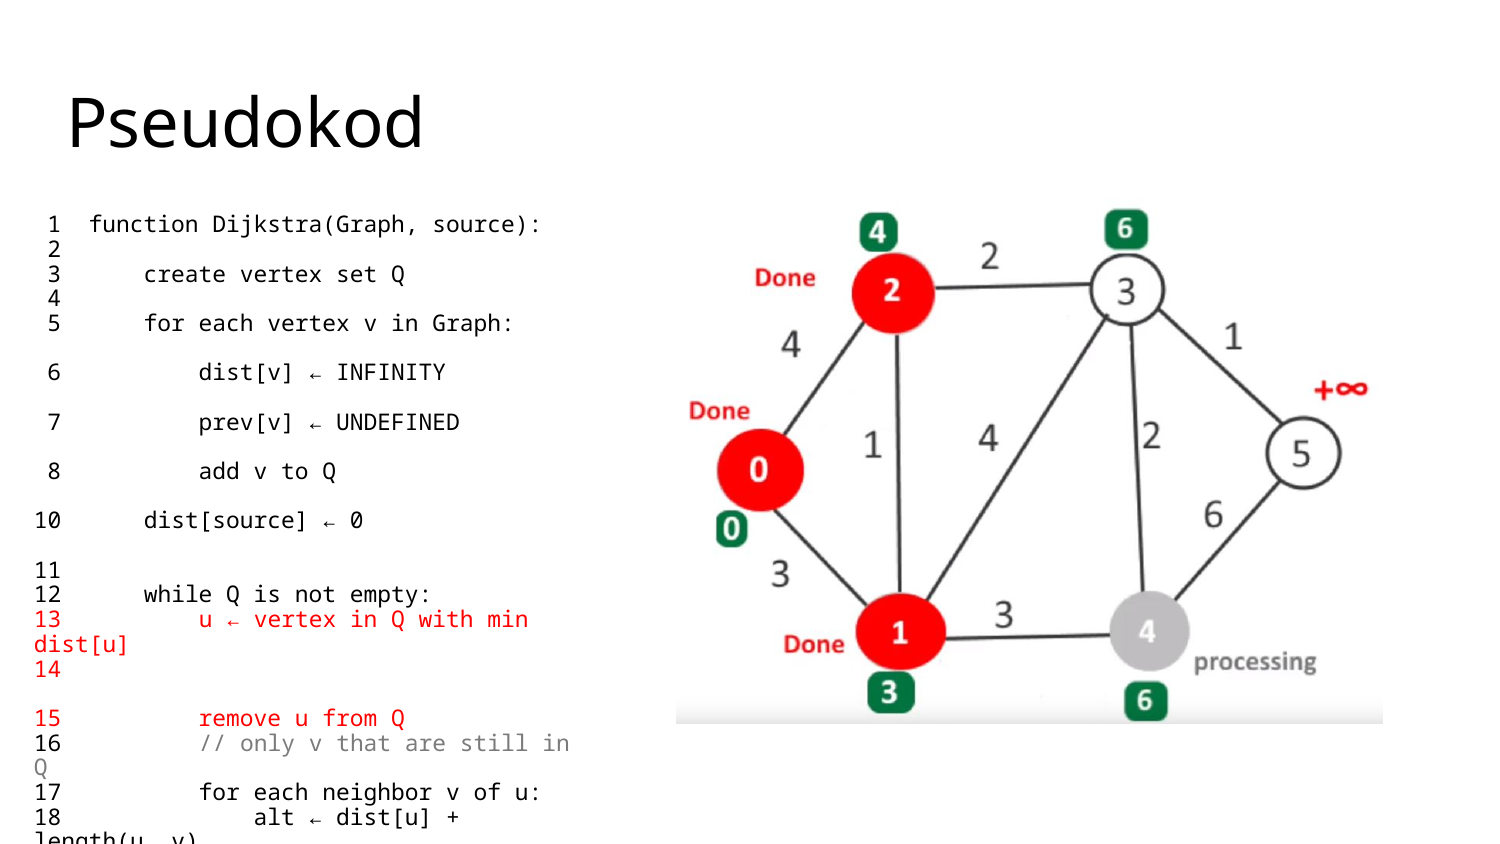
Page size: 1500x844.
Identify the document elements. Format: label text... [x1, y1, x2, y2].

picture [676, 197, 1383, 724]
list 1 function Dijkstra(Graph, source): 2 3 create vertex set Q 4 5 for each vertex v in Graph: 6 dist[v] ← INFINITY 7 prev[v] ← UNDEFINED 8 add v to Q 10 dist[source] ← 0 11 12 while Q is not empty: 13 u ← vertex in Q with min dist[u] 14 15 remove u from Q 16 // only v that are still in Q 17 for each neighbor v of u: 18 alt ← dist[u] + length(u, v) 19 if alt < dist[v]: 20 dist[v] ← alt 21 prev[v] ← u 22 23 return dist[], prev[] [0, 198, 609, 759]
title Pseudokod [51, 72, 1449, 167]
